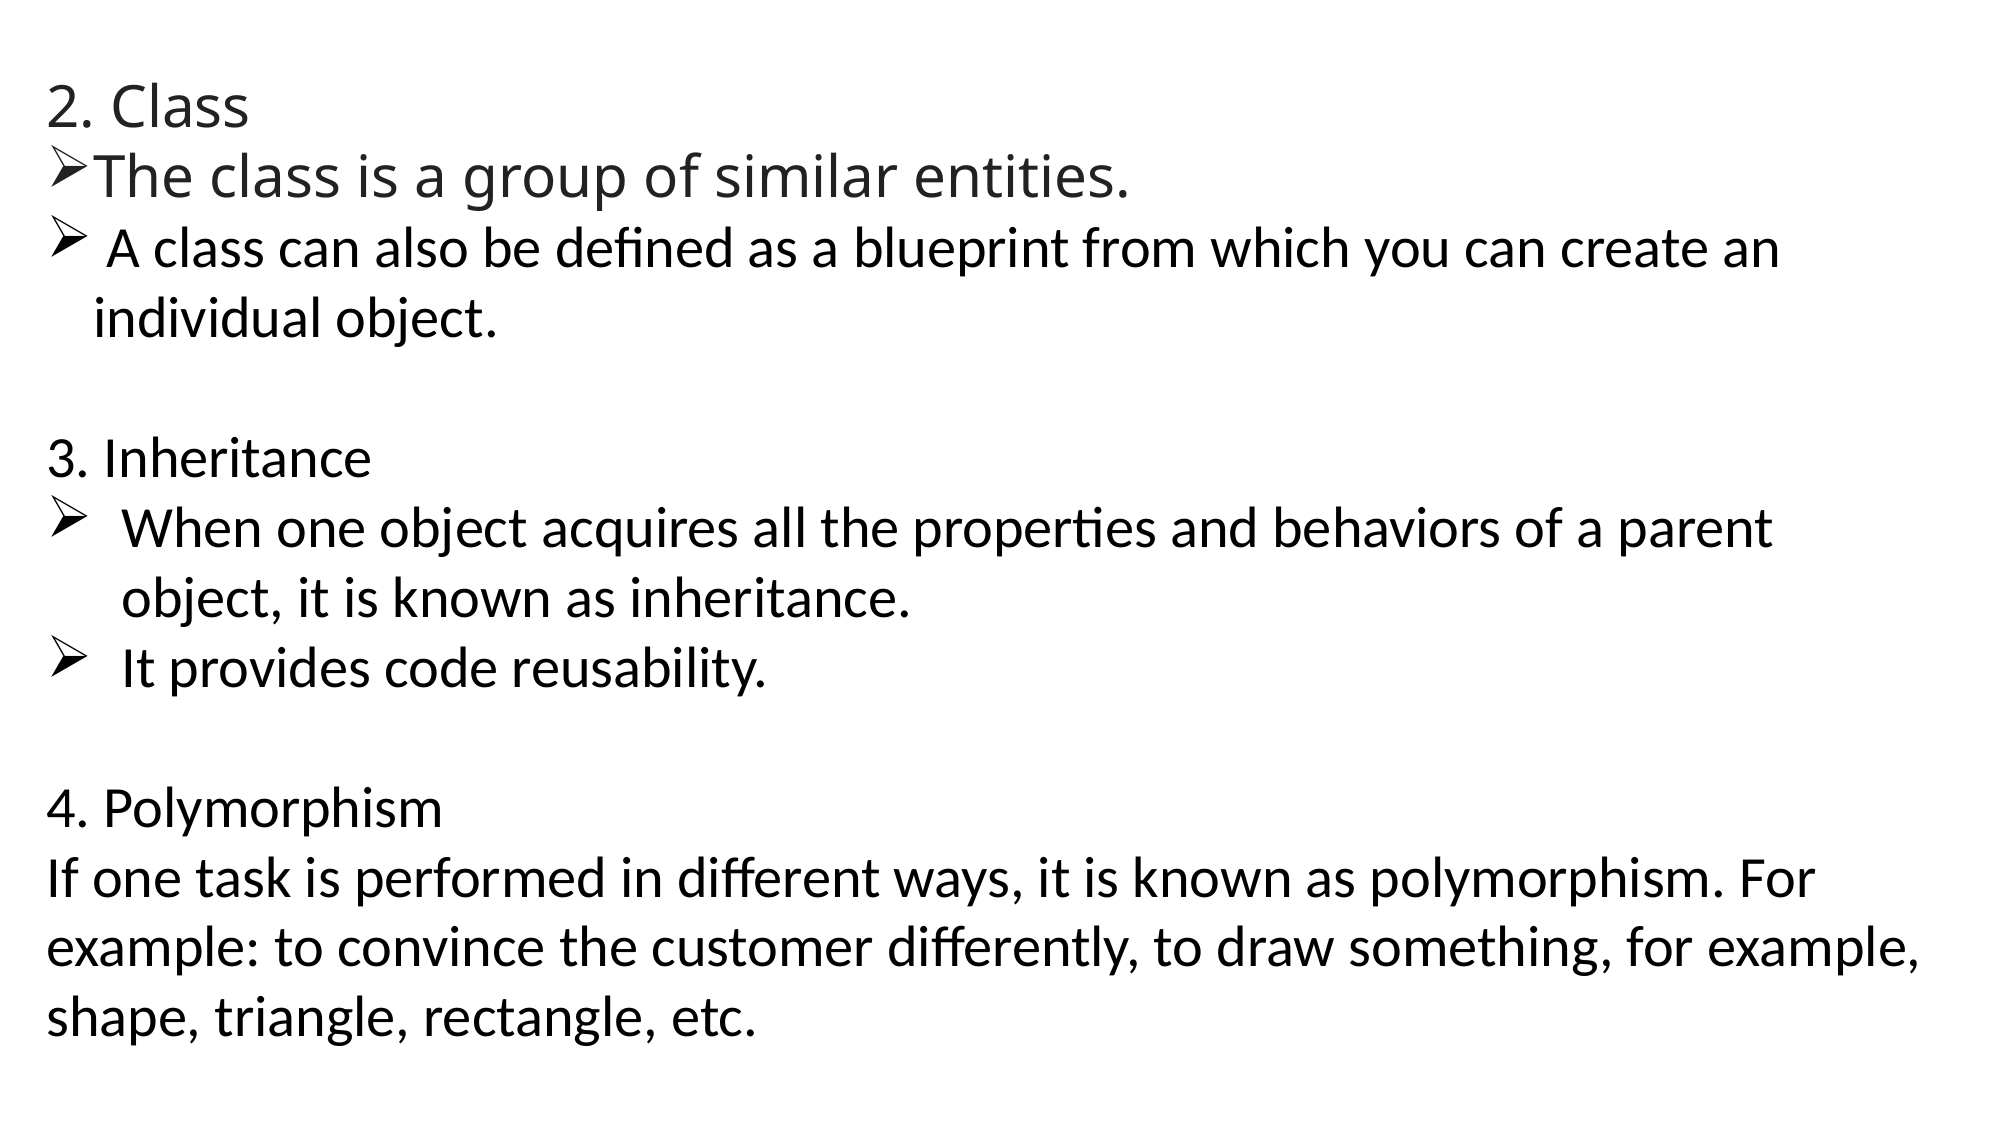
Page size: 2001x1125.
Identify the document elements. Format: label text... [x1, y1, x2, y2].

text_box 2. Class The class is a group of similar entities. A class can also be defined as a blueprint from which you can create an individual object. 3. Inheritance When one object acquires all the properties and behaviors of a parent object, it is known as inheritance. It provides code reusability. 4. Polymorphism If one task is performed in different ways, it is known as polymorphism. For example: to convince the customer differently, to draw something, for example, shape, triangle, rectangle, etc. [31, 61, 1945, 1056]
